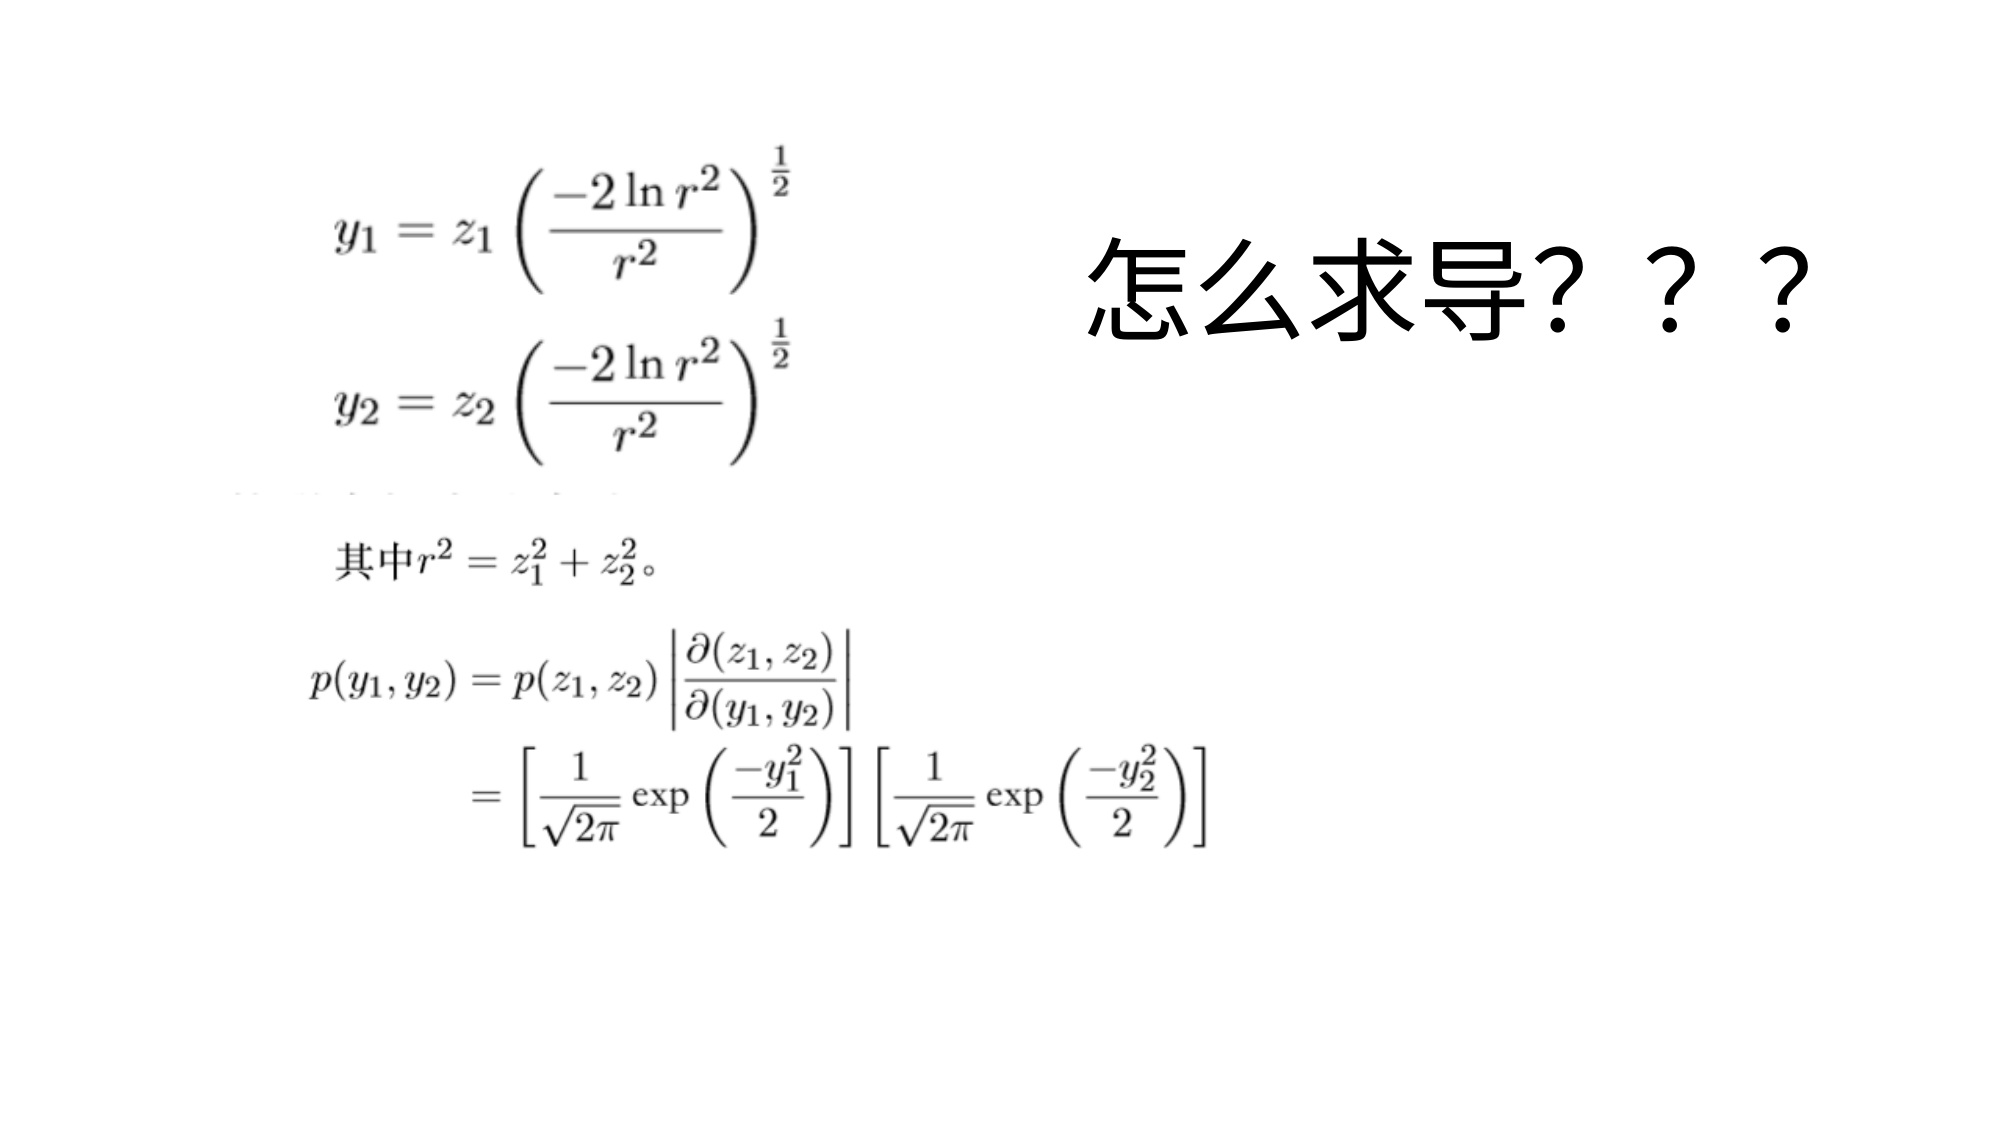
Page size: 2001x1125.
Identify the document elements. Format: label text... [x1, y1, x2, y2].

picture [235, 81, 886, 495]
text_box 怎么求导？？？ [1066, 212, 1884, 363]
picture [280, 509, 1286, 886]
